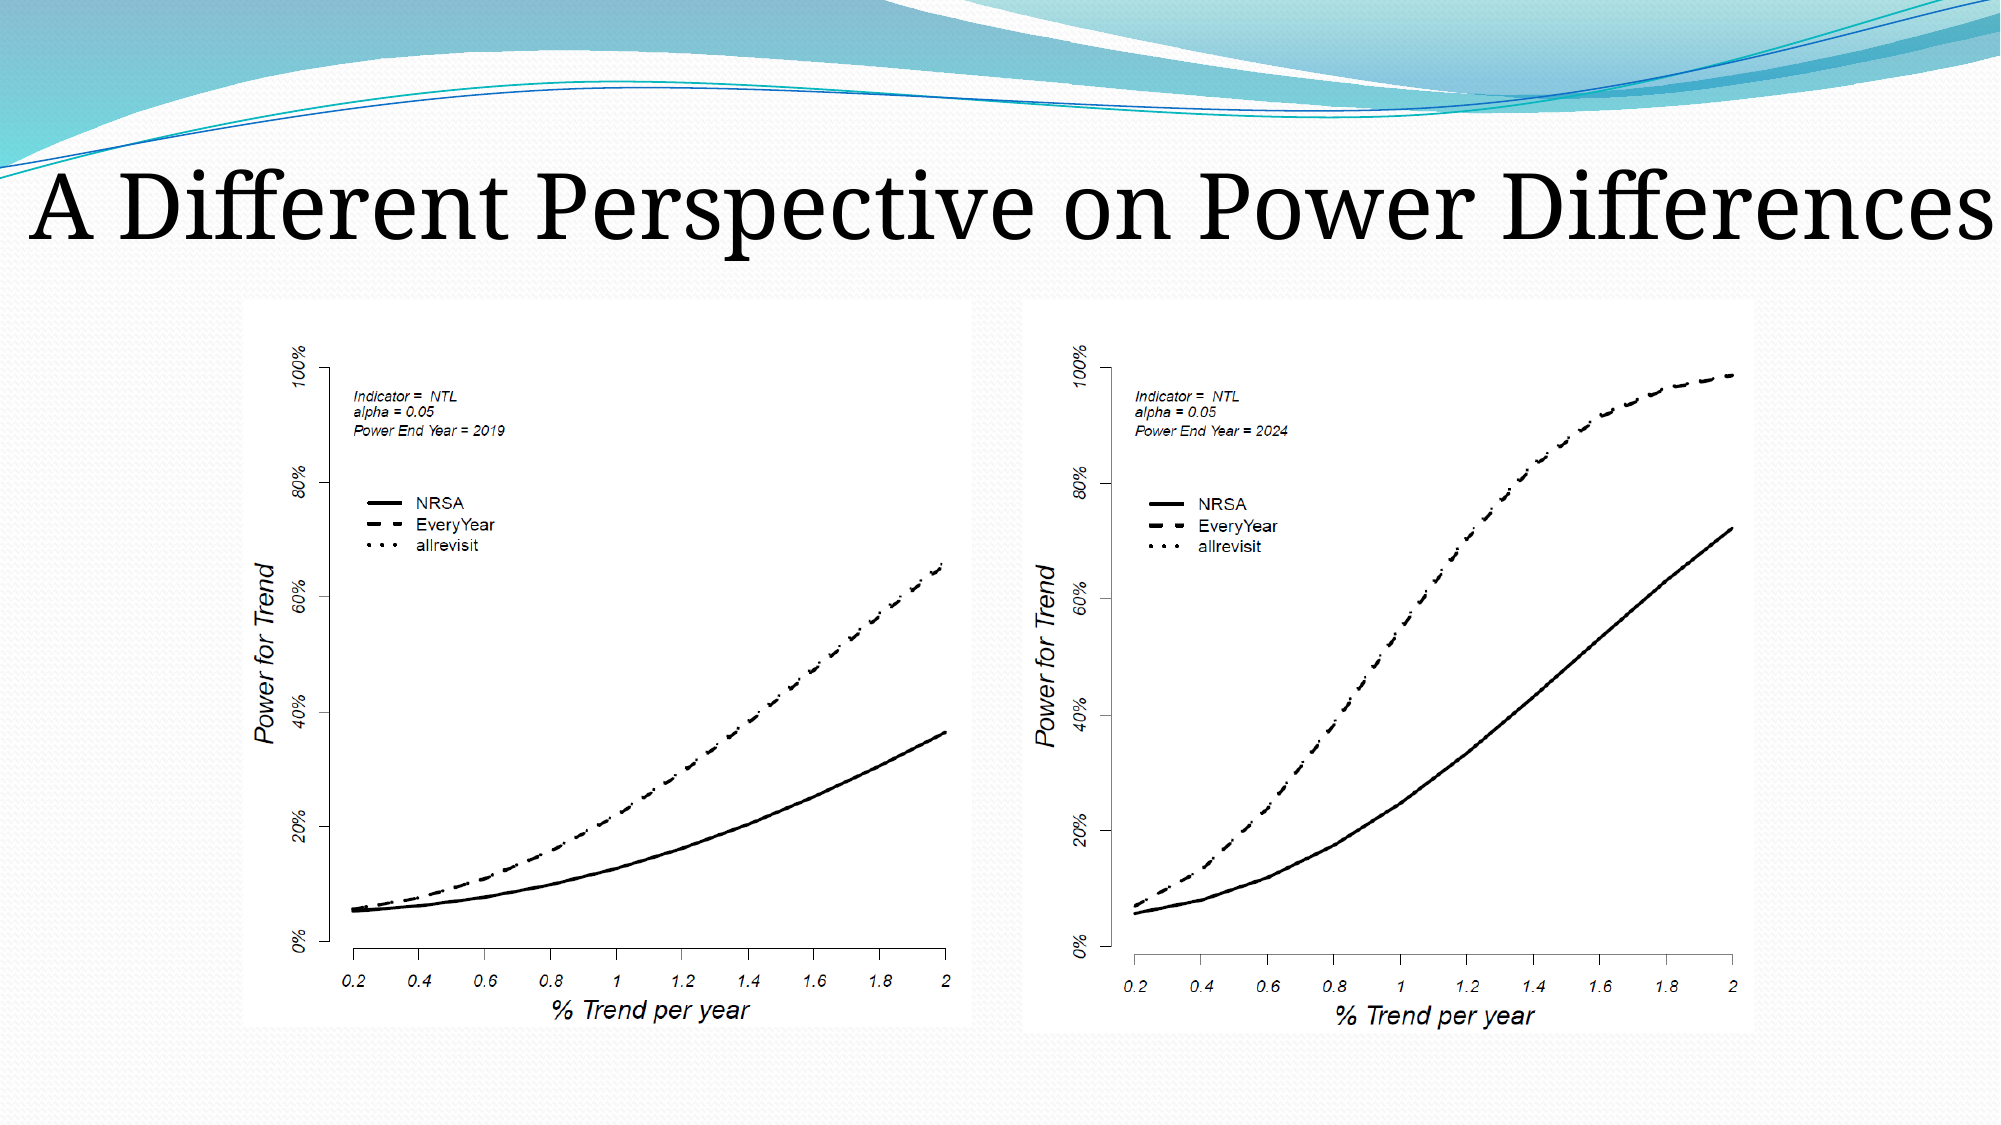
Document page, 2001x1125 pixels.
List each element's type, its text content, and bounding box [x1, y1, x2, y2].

picture [242, 299, 973, 1028]
text_box A Different Perspective on Power Differences [14, 140, 2000, 266]
picture [1022, 299, 1755, 1033]
